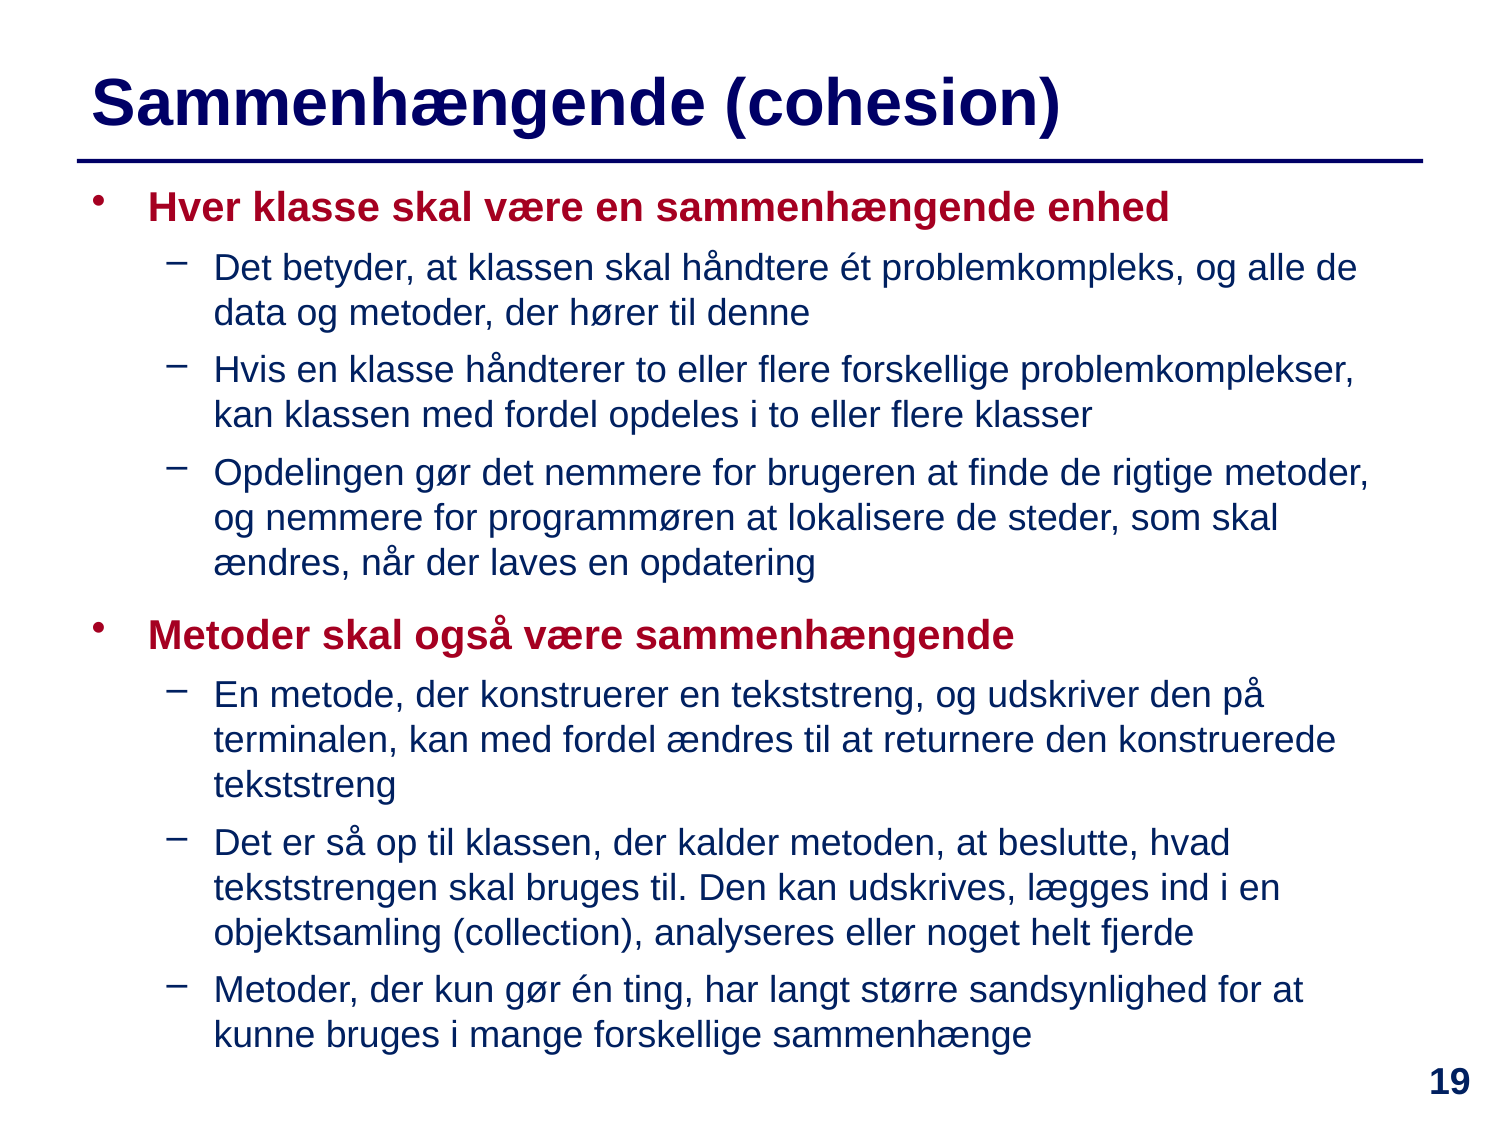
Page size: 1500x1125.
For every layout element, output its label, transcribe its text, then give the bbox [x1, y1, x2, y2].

slide_number 19 [1399, 1050, 1500, 1125]
title Sammenhængende (cohesion) [76, 42, 1483, 155]
text_box Hver klasse skal være en sammenhængende enhed Det betyder, at klassen skal håndtere ét problemkompleks, og alle de data og metoder, der hører til denne Hvis en klasse håndterer to eller flere forskellige problemkomplekser, kan klassen med fordel opdeles i to eller flere klasser Opdelingen gør det nemmere for brugeren at finde de rigtige metoder, og nemmere for programmøren at lokalisere de steder, som skal ændres, når der laves en opdatering Metoder skal også være sammenhængende En metode, der konstruerer en tekststreng, og udskriver den på terminalen, kan med fordel ændres til at returnere den konstruerede tekststreng Det er så op til klassen, der kalder metoden, at beslutte, hvad tekststrengen skal bruges til. Den kan udskrives, lægges ind i en objektsamling (collection), analyseres eller noget helt fjerde Metoder, der kun gør én ting, har langt større sandsynlighed for at kunne bruges i mange forskellige sammenhænge [76, 172, 1424, 1083]
